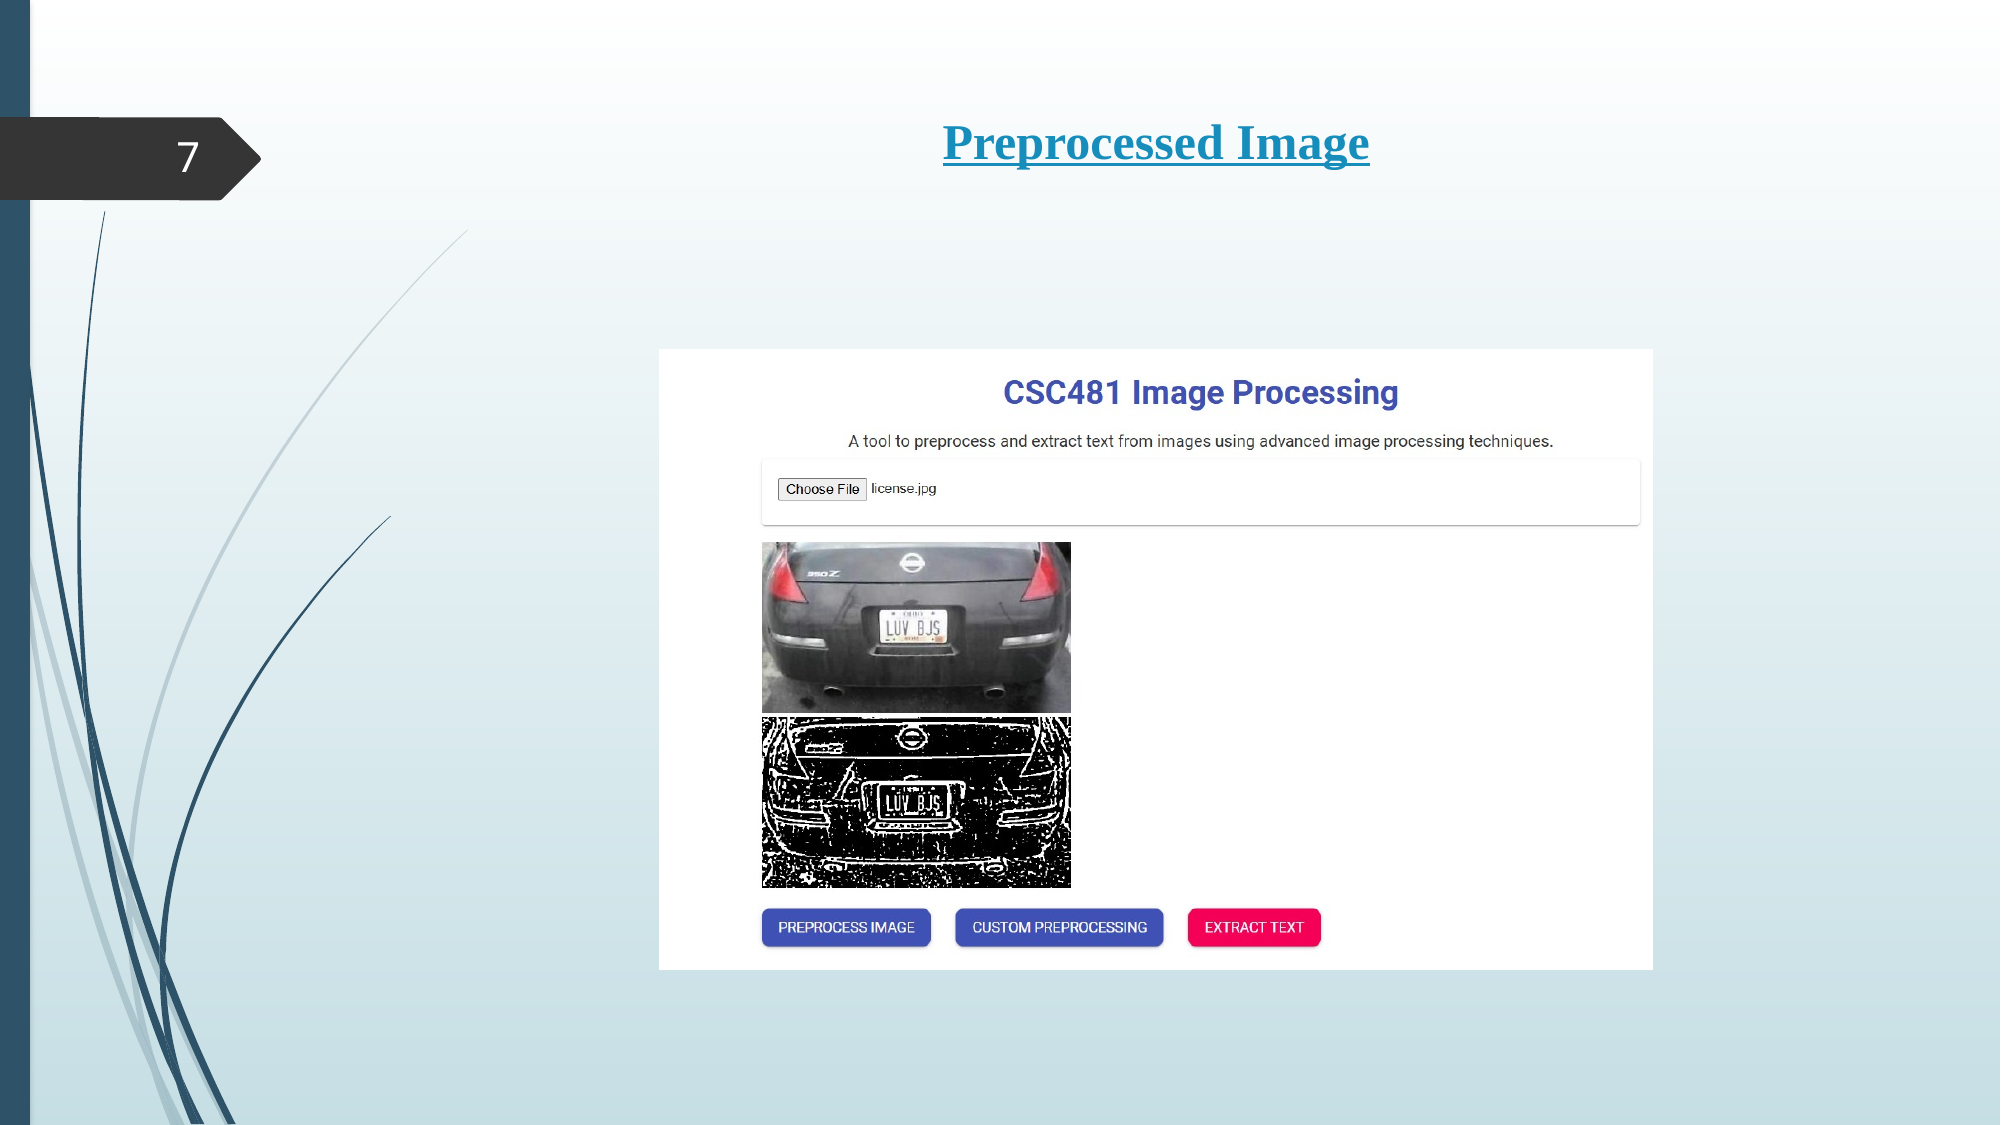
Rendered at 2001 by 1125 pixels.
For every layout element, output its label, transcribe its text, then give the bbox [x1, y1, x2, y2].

title Preprocessed Image [425, 102, 1888, 313]
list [659, 349, 1653, 971]
slide_number 7 [87, 129, 216, 190]
